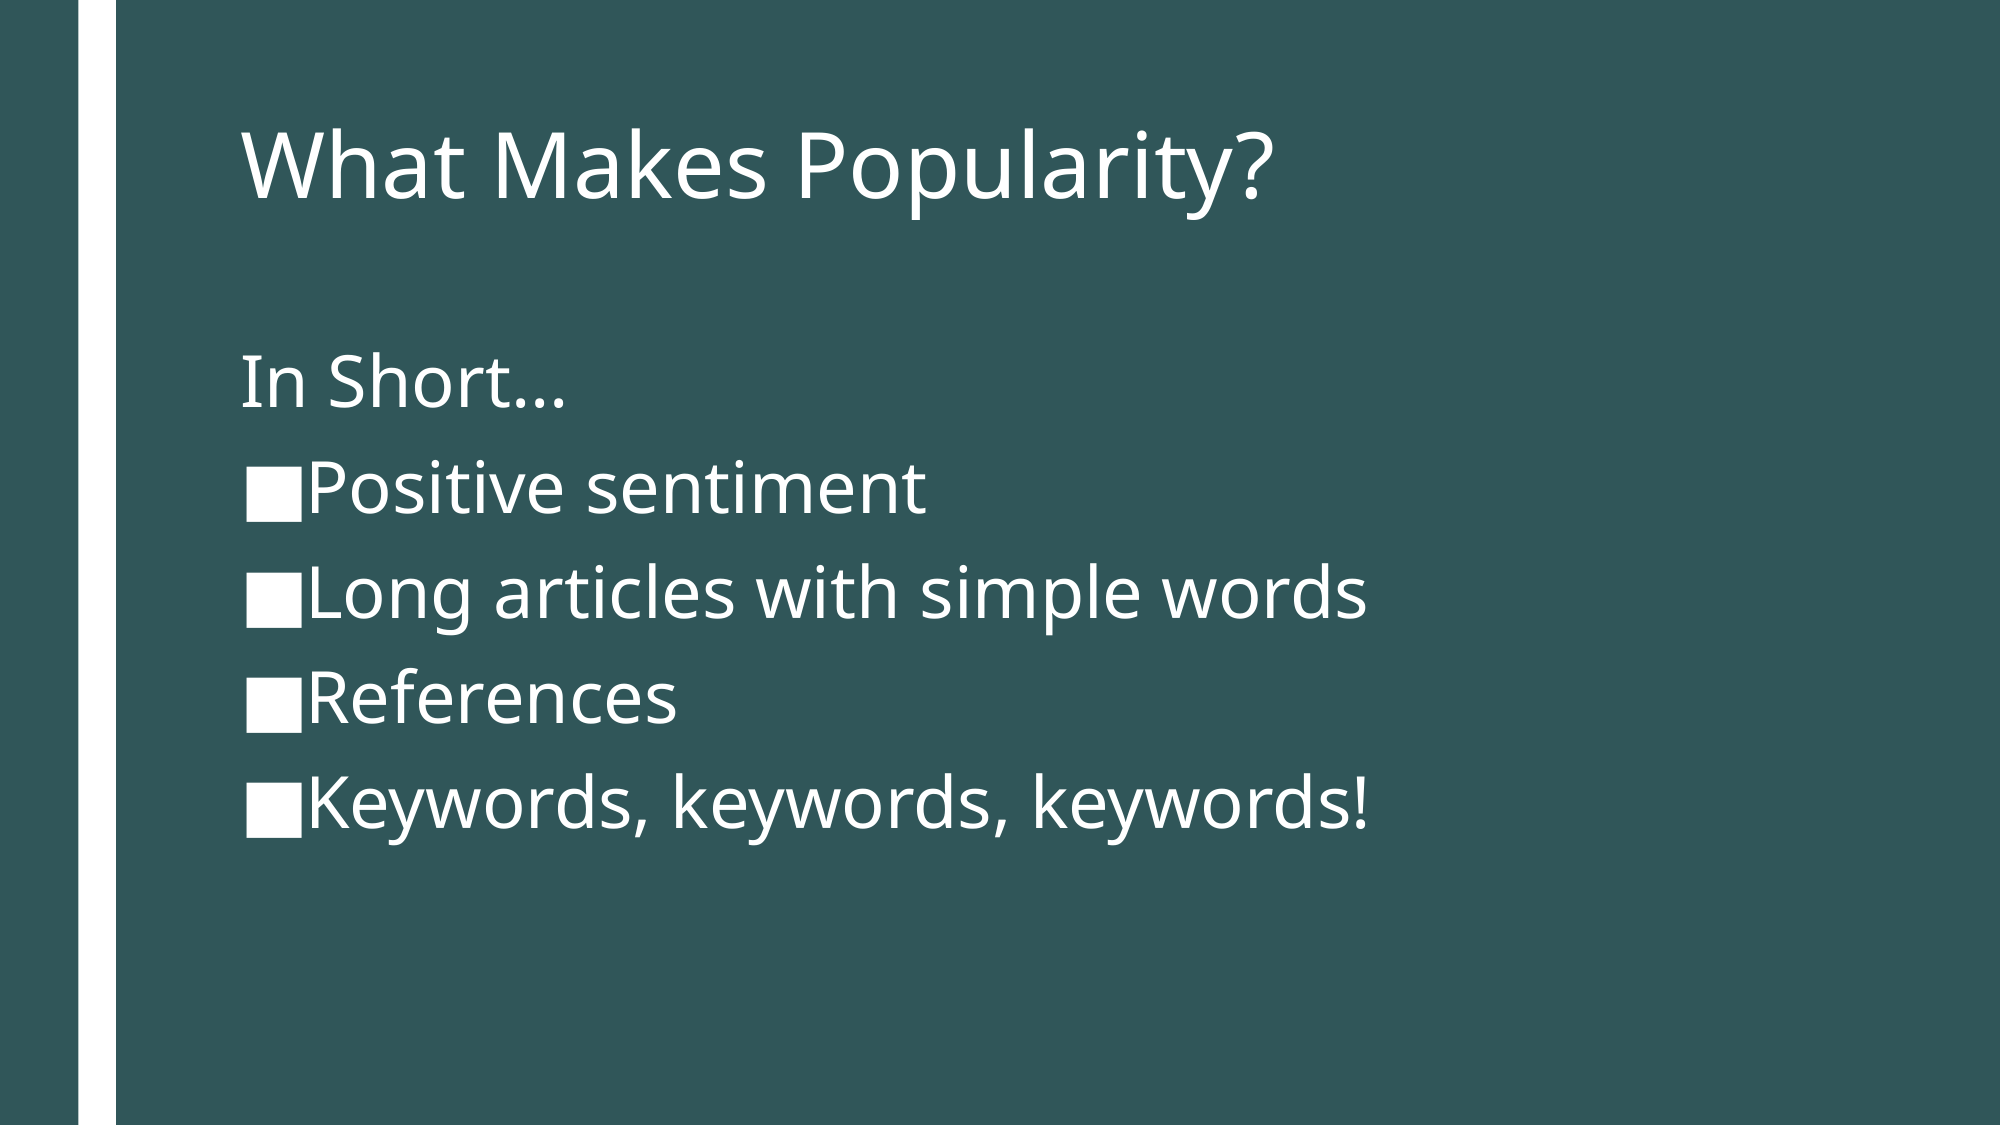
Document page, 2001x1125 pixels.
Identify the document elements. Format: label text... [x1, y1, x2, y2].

list In Short... Positive sentiment Long articles with simple words References Keywords, keywords, keywords! [225, 335, 1800, 923]
title What Makes Popularity? [225, 112, 1800, 335]
